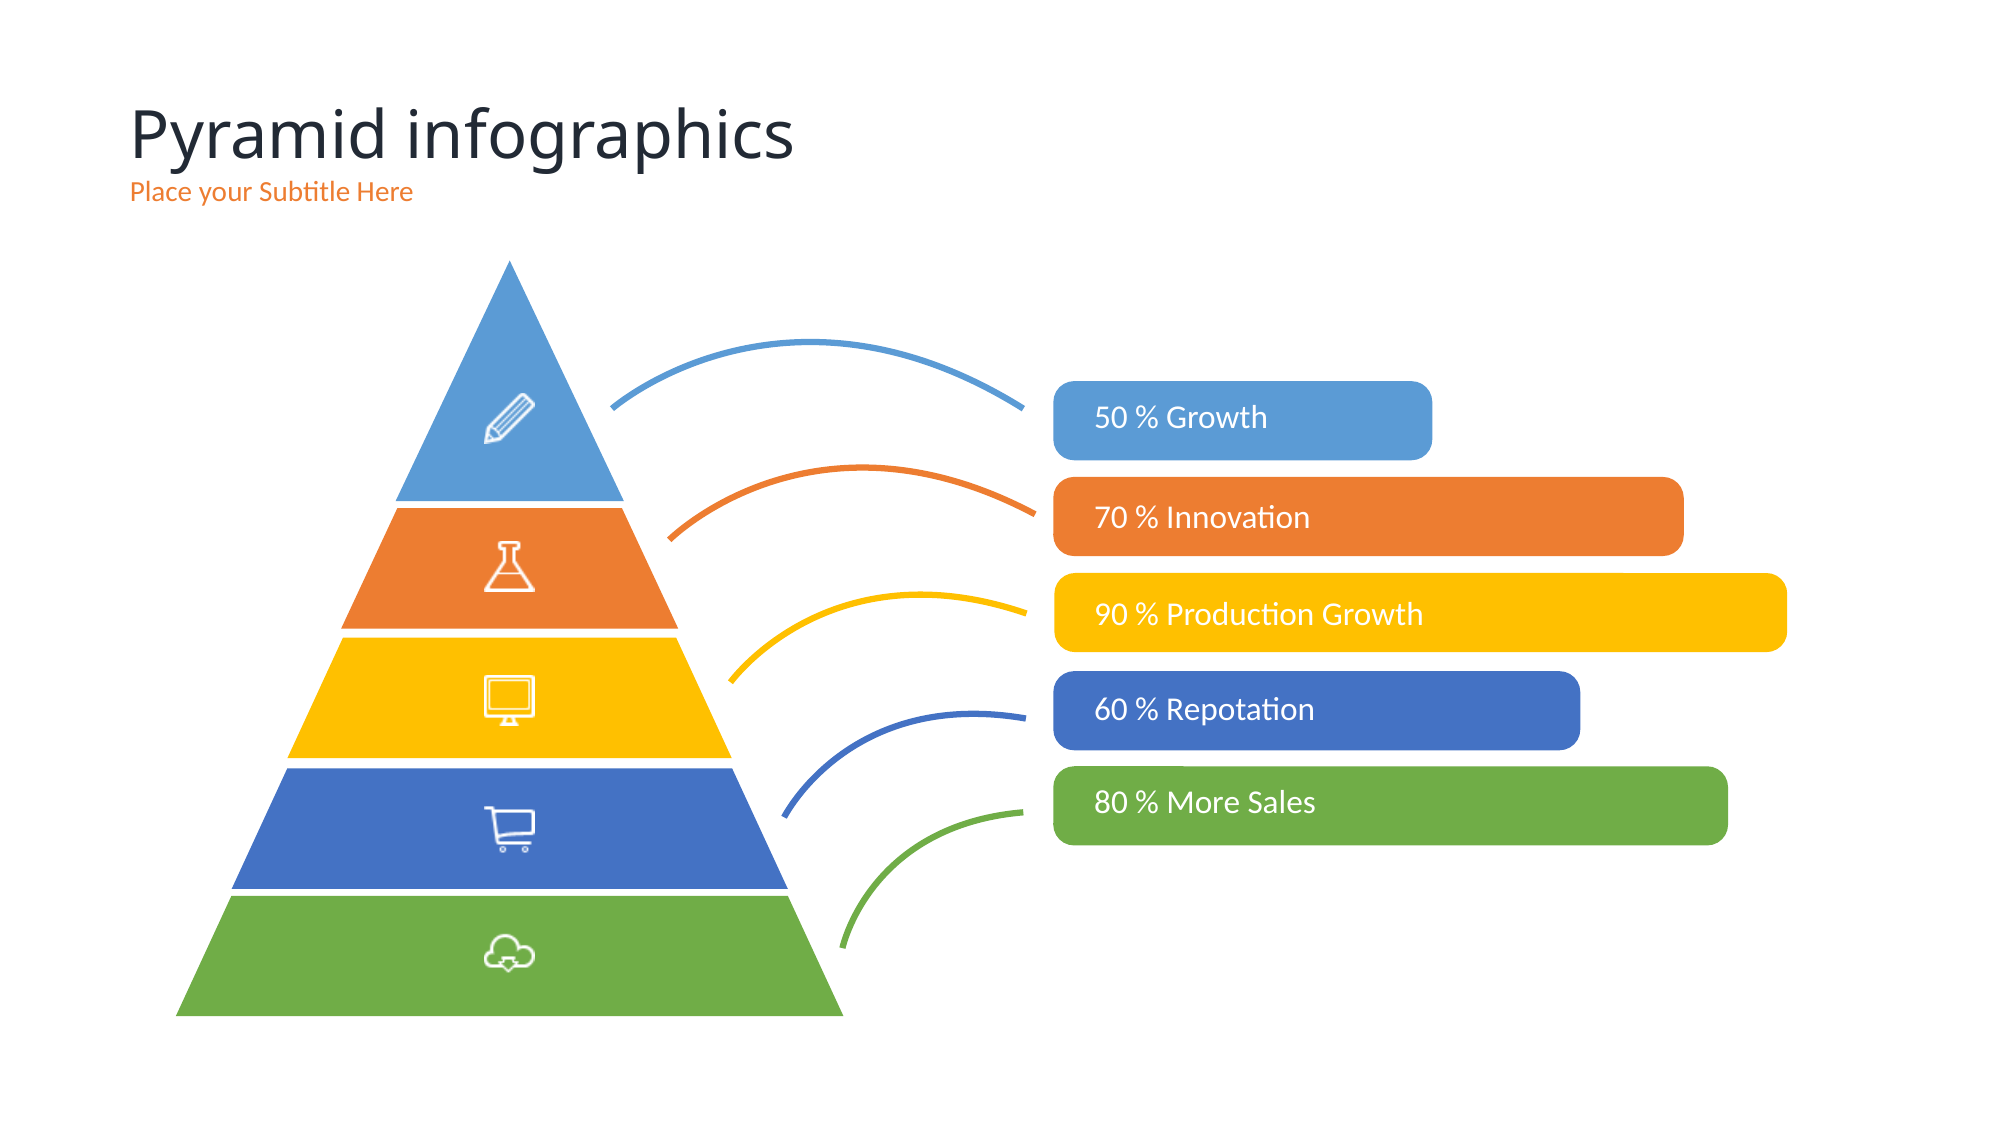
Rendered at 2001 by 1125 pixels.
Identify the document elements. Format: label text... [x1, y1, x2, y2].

picture [484, 541, 535, 593]
text_box [341, 508, 679, 629]
text_box [395, 260, 624, 502]
text_box [784, 713, 1026, 818]
text_box 90 % Production Growth [1079, 584, 1556, 640]
text_box [231, 768, 788, 889]
text_box [1054, 572, 1788, 653]
text_box [1053, 766, 1729, 846]
text_box 50 % Growth [1079, 388, 1433, 443]
text_box 80 % More Sales [1079, 773, 1656, 828]
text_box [114, 84, 1744, 216]
text_box [1053, 381, 1432, 461]
picture [484, 928, 535, 979]
picture [484, 675, 535, 726]
text_box [175, 895, 844, 1017]
text_box [842, 812, 1024, 949]
text_box 60 % Repotation [1079, 679, 1433, 734]
text_box [1053, 476, 1684, 557]
picture [484, 805, 535, 856]
picture [484, 393, 535, 444]
text_box [669, 467, 1036, 540]
text_box [730, 594, 1027, 683]
text_box [287, 637, 732, 759]
text_box [611, 341, 1024, 409]
text_box 70 % Innovation [1079, 487, 1433, 543]
text_box [1053, 671, 1581, 751]
